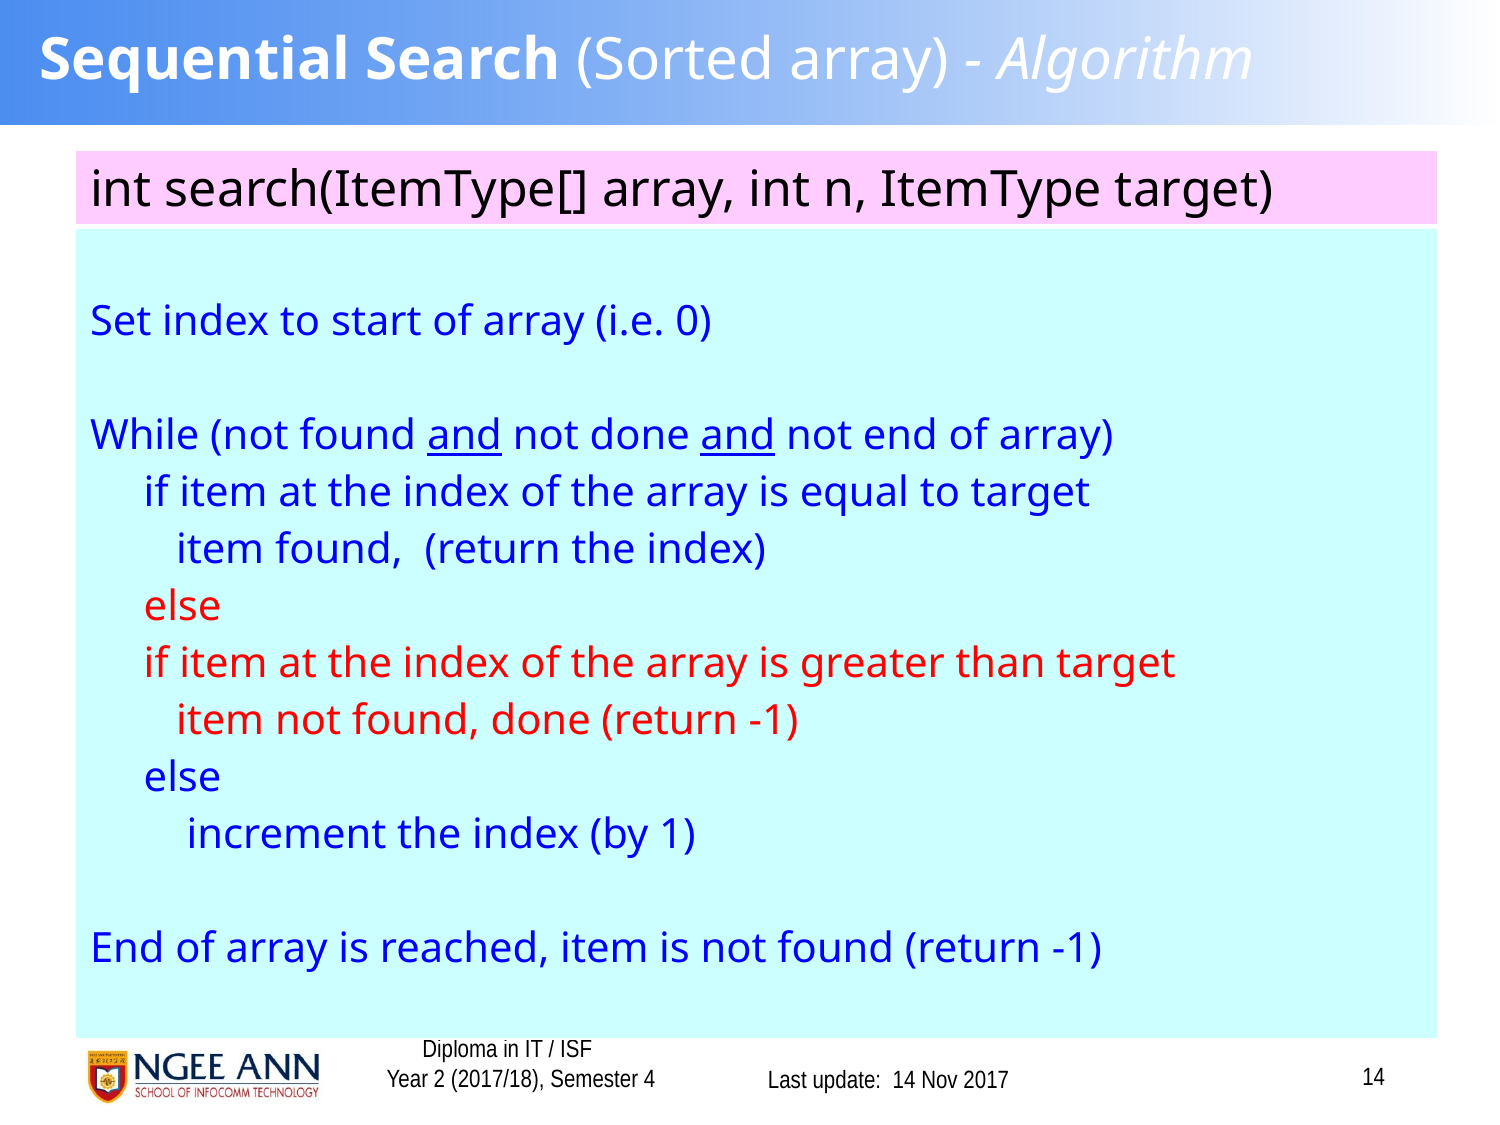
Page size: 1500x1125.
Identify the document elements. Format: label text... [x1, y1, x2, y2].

picture [62, 1028, 344, 1125]
table_cell Set index to start of array (i.e. 0) While (not found and not done and not end of array) if item at the index of the array is equal to target item found, (return the index) else if item at the index of the array is greater than target item not found, done (return -1) else increment the index (by 1) End of array is reached, item is not found (return -1) [76, 229, 1437, 1038]
table_header int search(ItemType[] array, int n, ItemType target) [76, 151, 1437, 224]
title Sequential Search (Sorted array) - Algorithm [23, 0, 1500, 115]
